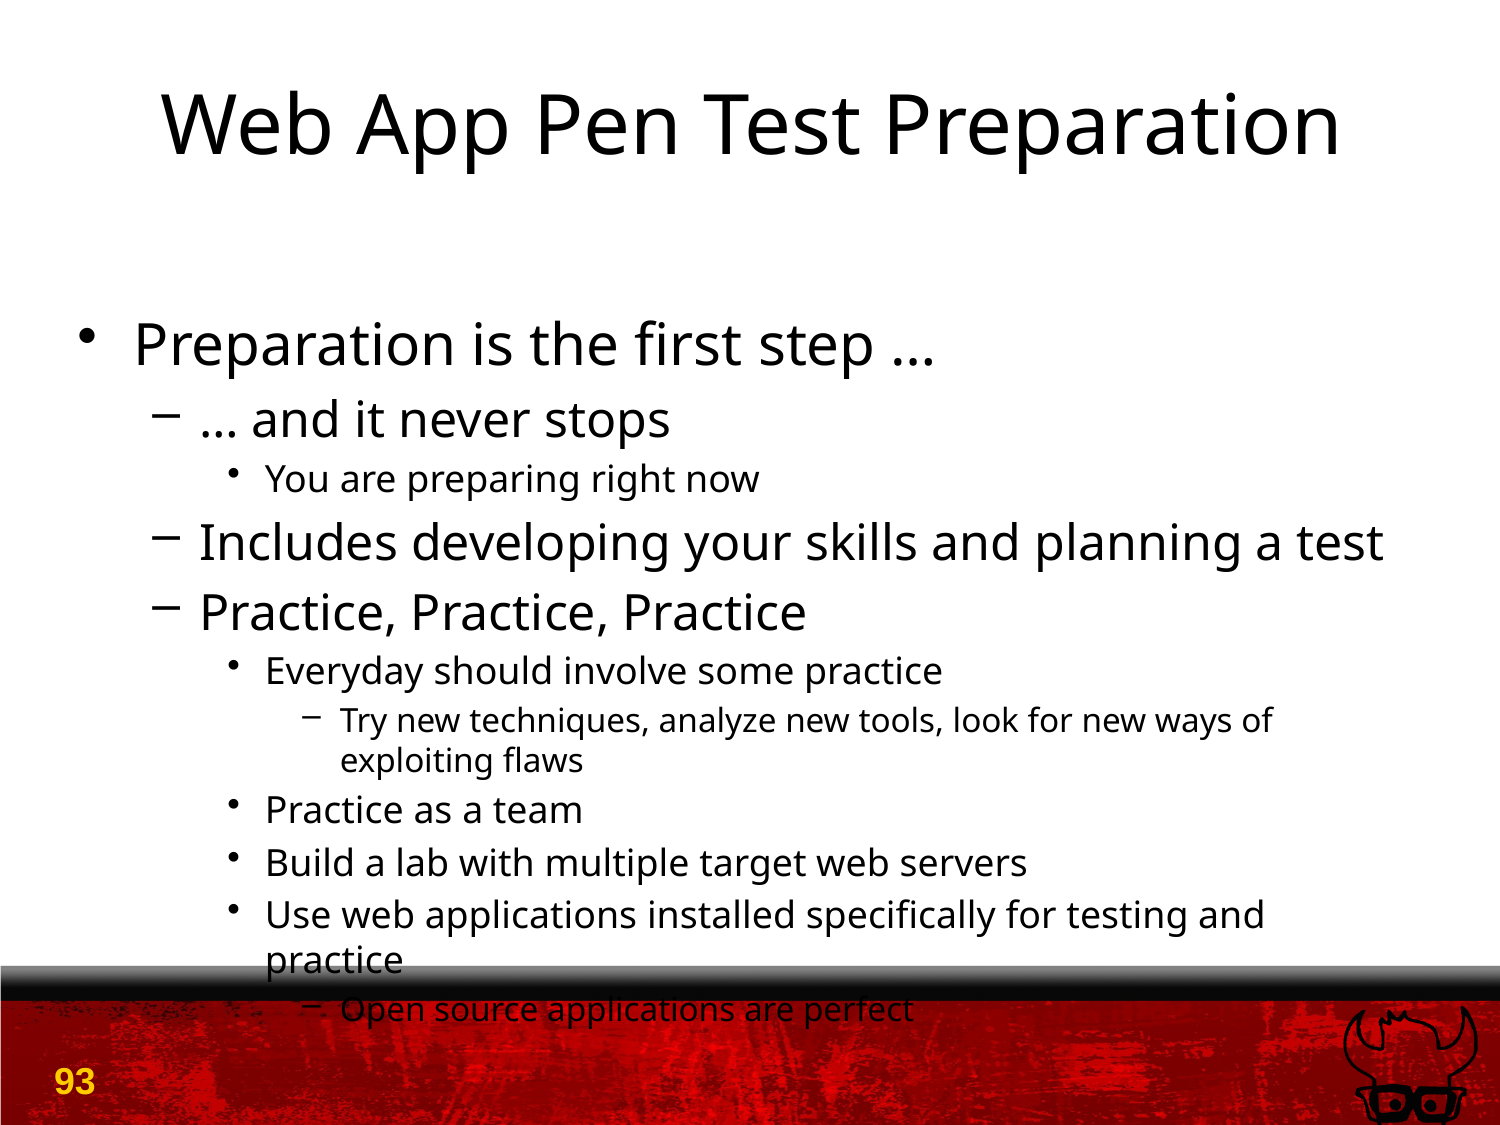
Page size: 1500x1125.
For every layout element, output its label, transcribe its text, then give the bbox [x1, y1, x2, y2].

list Preparation is the first step … … and it never stops You are preparing right now Includes developing your skills and planning a test Practice, Practice, Practice Everyday should involve some practice Try new techniques, analyze new tools, look for new ways of exploiting flaws Practice as a team Build a lab with multiple target web servers Use web applications installed specifically for testing and practice Open source applications are perfect [62, 299, 1426, 976]
title Web App Pen Test Preparation [35, 24, 1469, 219]
picture [0, 282, 1500, 1125]
